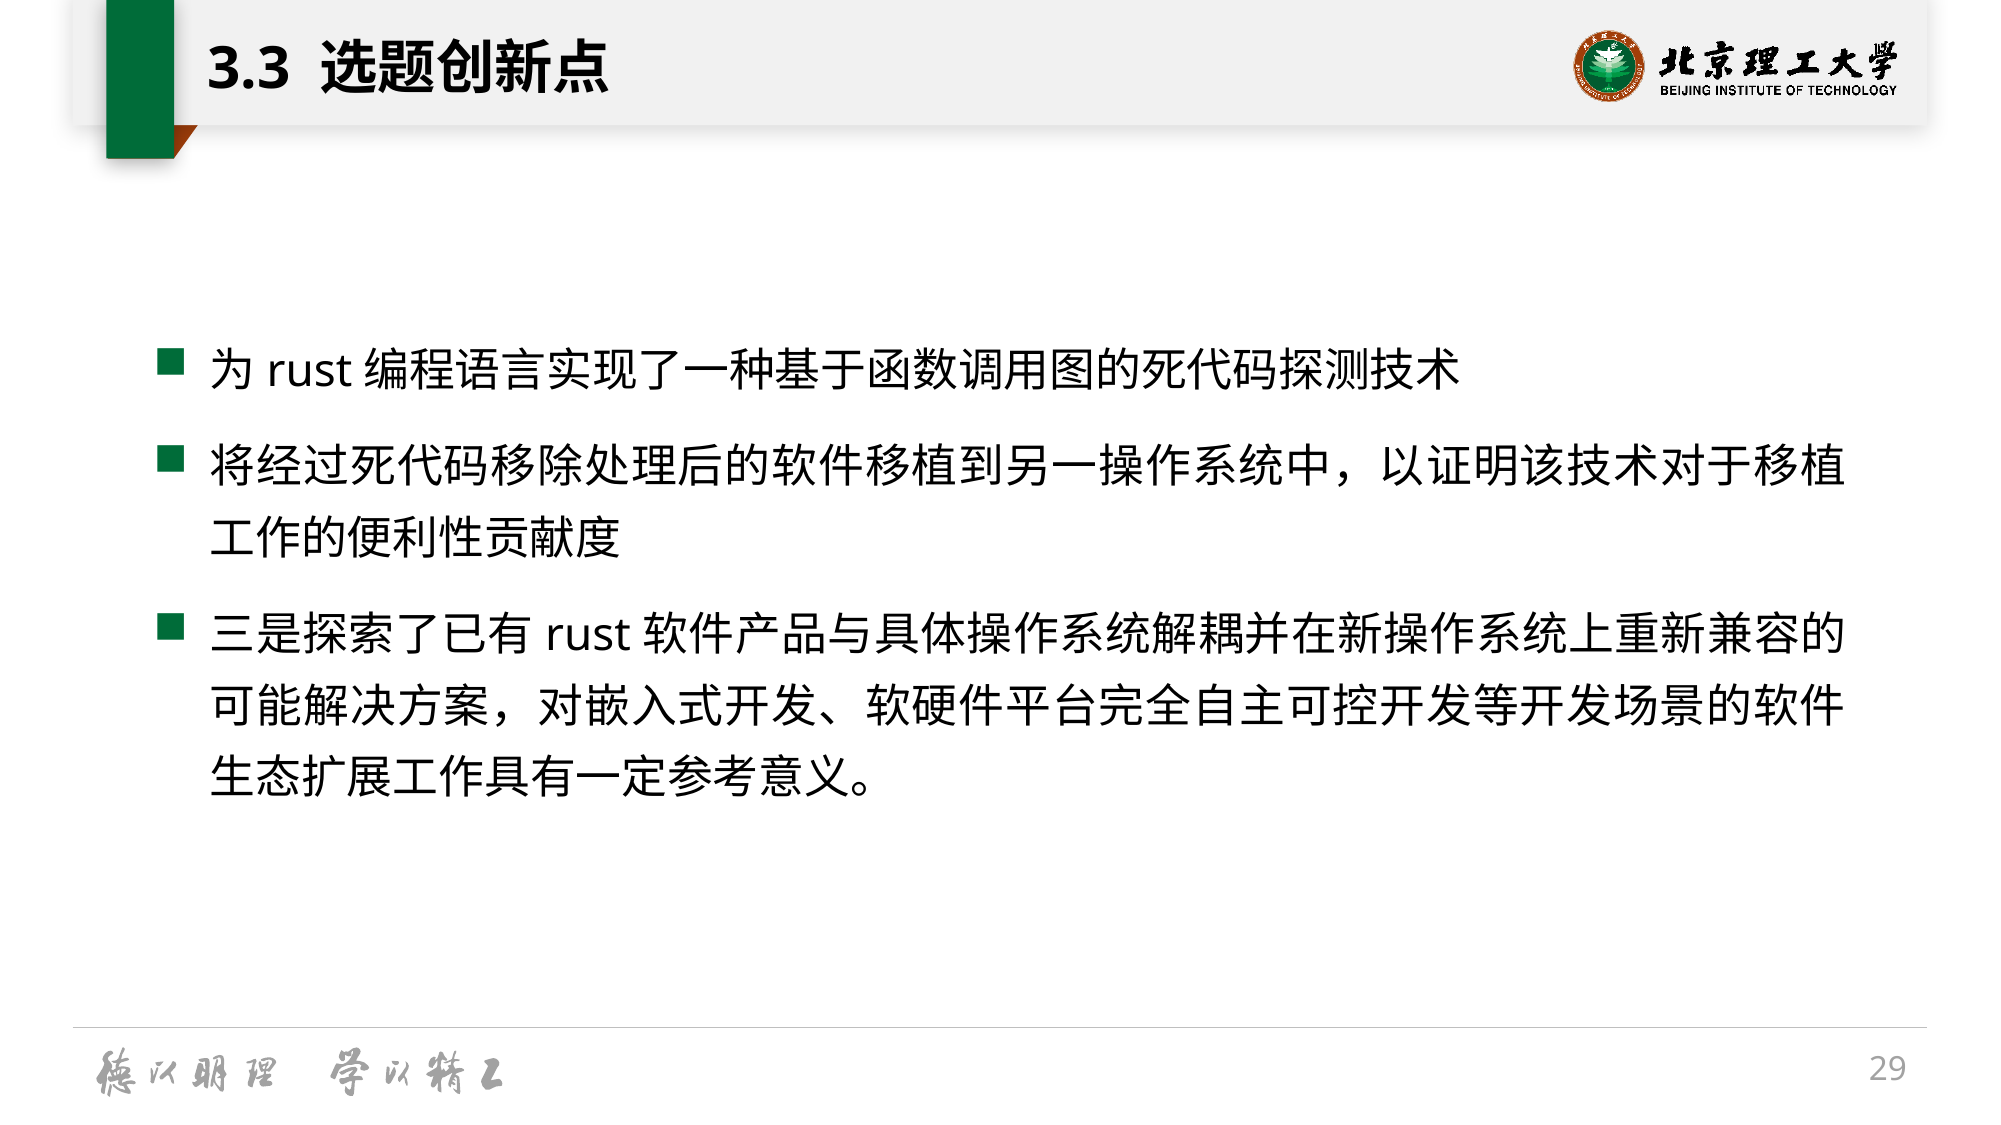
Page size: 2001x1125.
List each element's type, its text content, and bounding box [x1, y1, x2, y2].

title 3.3 选题创新点 [192, 30, 1513, 110]
text_box 为rust编程语言实现了一种基于函数调用图的死代码探测技术 将经过死代码移除处理后的软件移植到另一操作系统中，以证明该技术对于移植工作的便利性贡献度 三是探索了已有rust软件产品与具体操作系统解耦并在新操作系统上重新兼容的可能解决方案，对嵌入式开发、软硬件平台完全自主可控开发等开发场景的软件生态扩展工作具有一定参考意义。 [138, 316, 1861, 811]
picture [1573, 30, 1897, 102]
